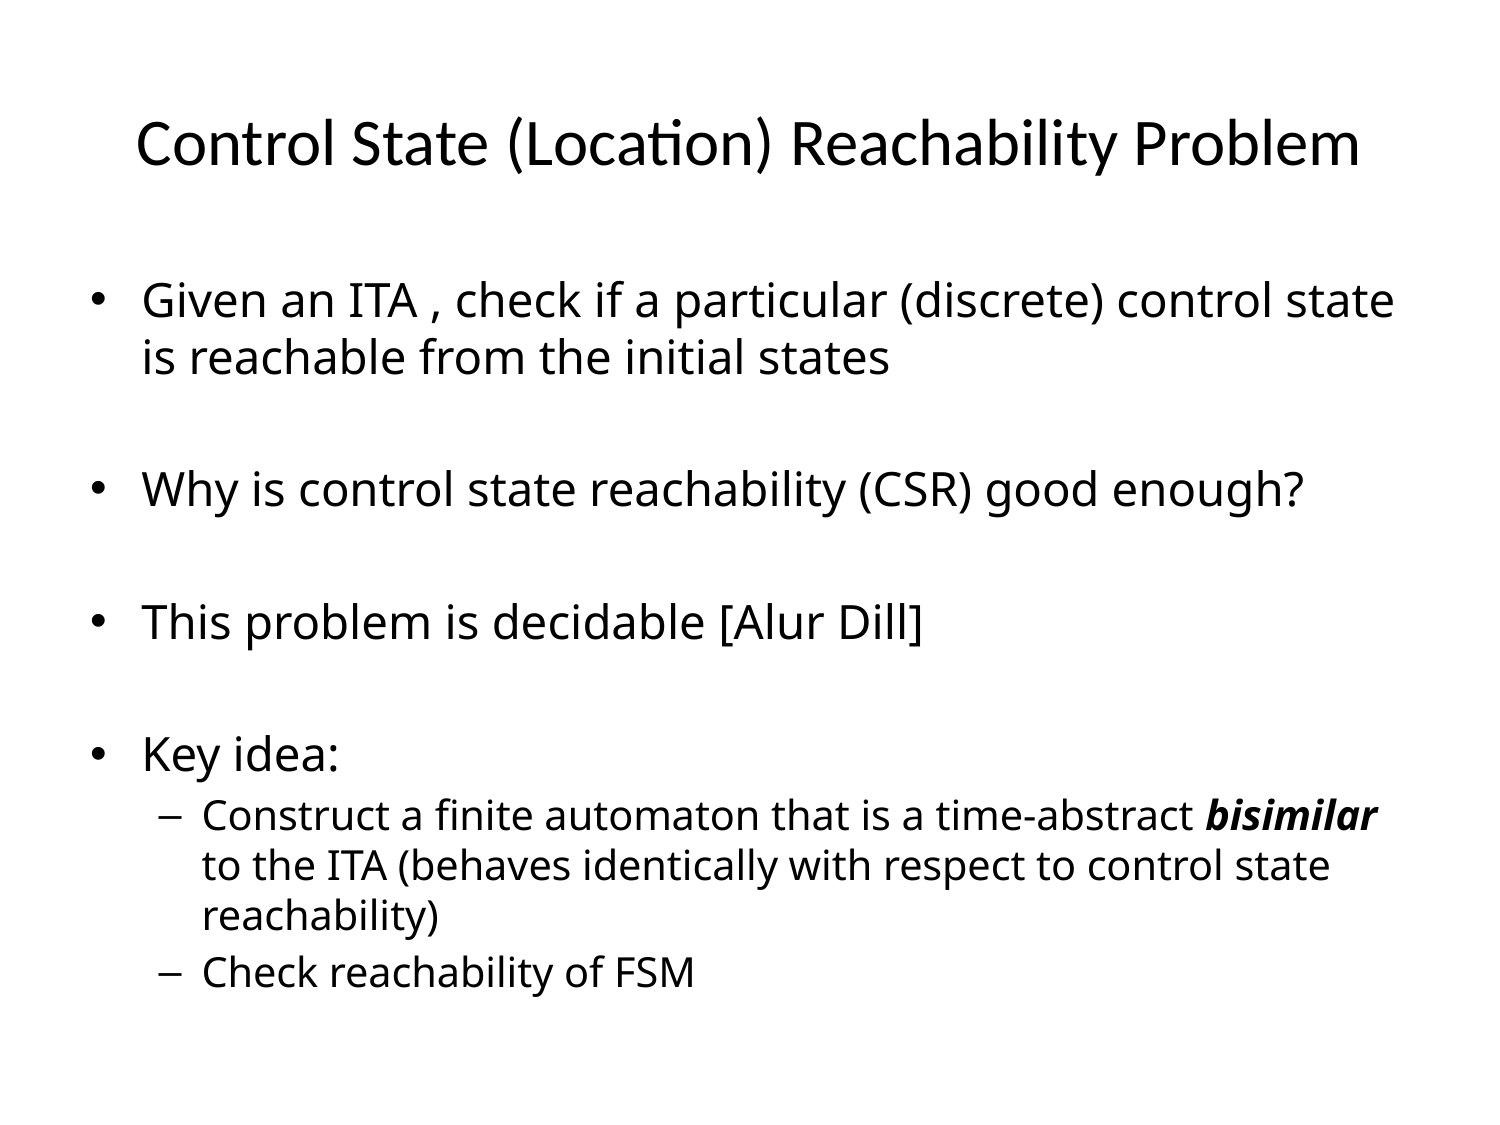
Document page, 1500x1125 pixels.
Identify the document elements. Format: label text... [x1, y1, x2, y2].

title Control State (Location) Reachability Problem [75, 45, 1425, 233]
